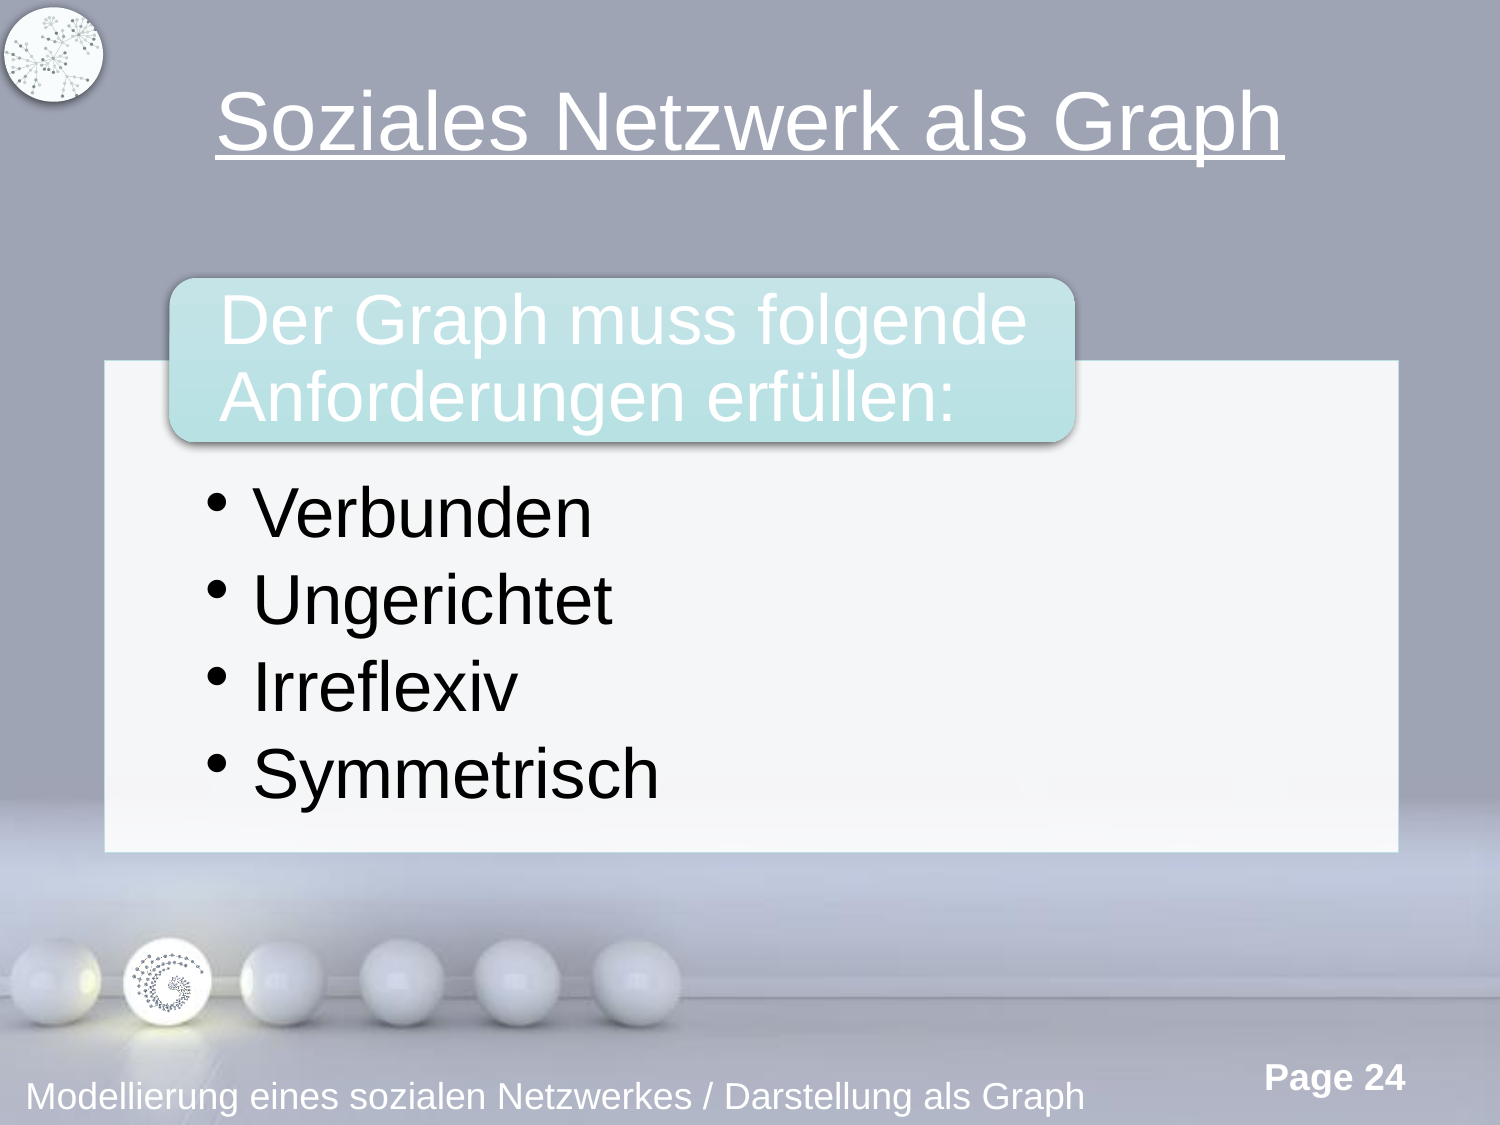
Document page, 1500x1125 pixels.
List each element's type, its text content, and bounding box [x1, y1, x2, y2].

text_box [4, 7, 104, 102]
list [104, 208, 1399, 922]
text_box Modellierung eines sozialen Netzwerkes / Darstellung als Graph [10, 1064, 1101, 1125]
picture [0, 0, 1500, 1125]
title Soziales Netzwerk als Graph [103, 59, 1397, 278]
